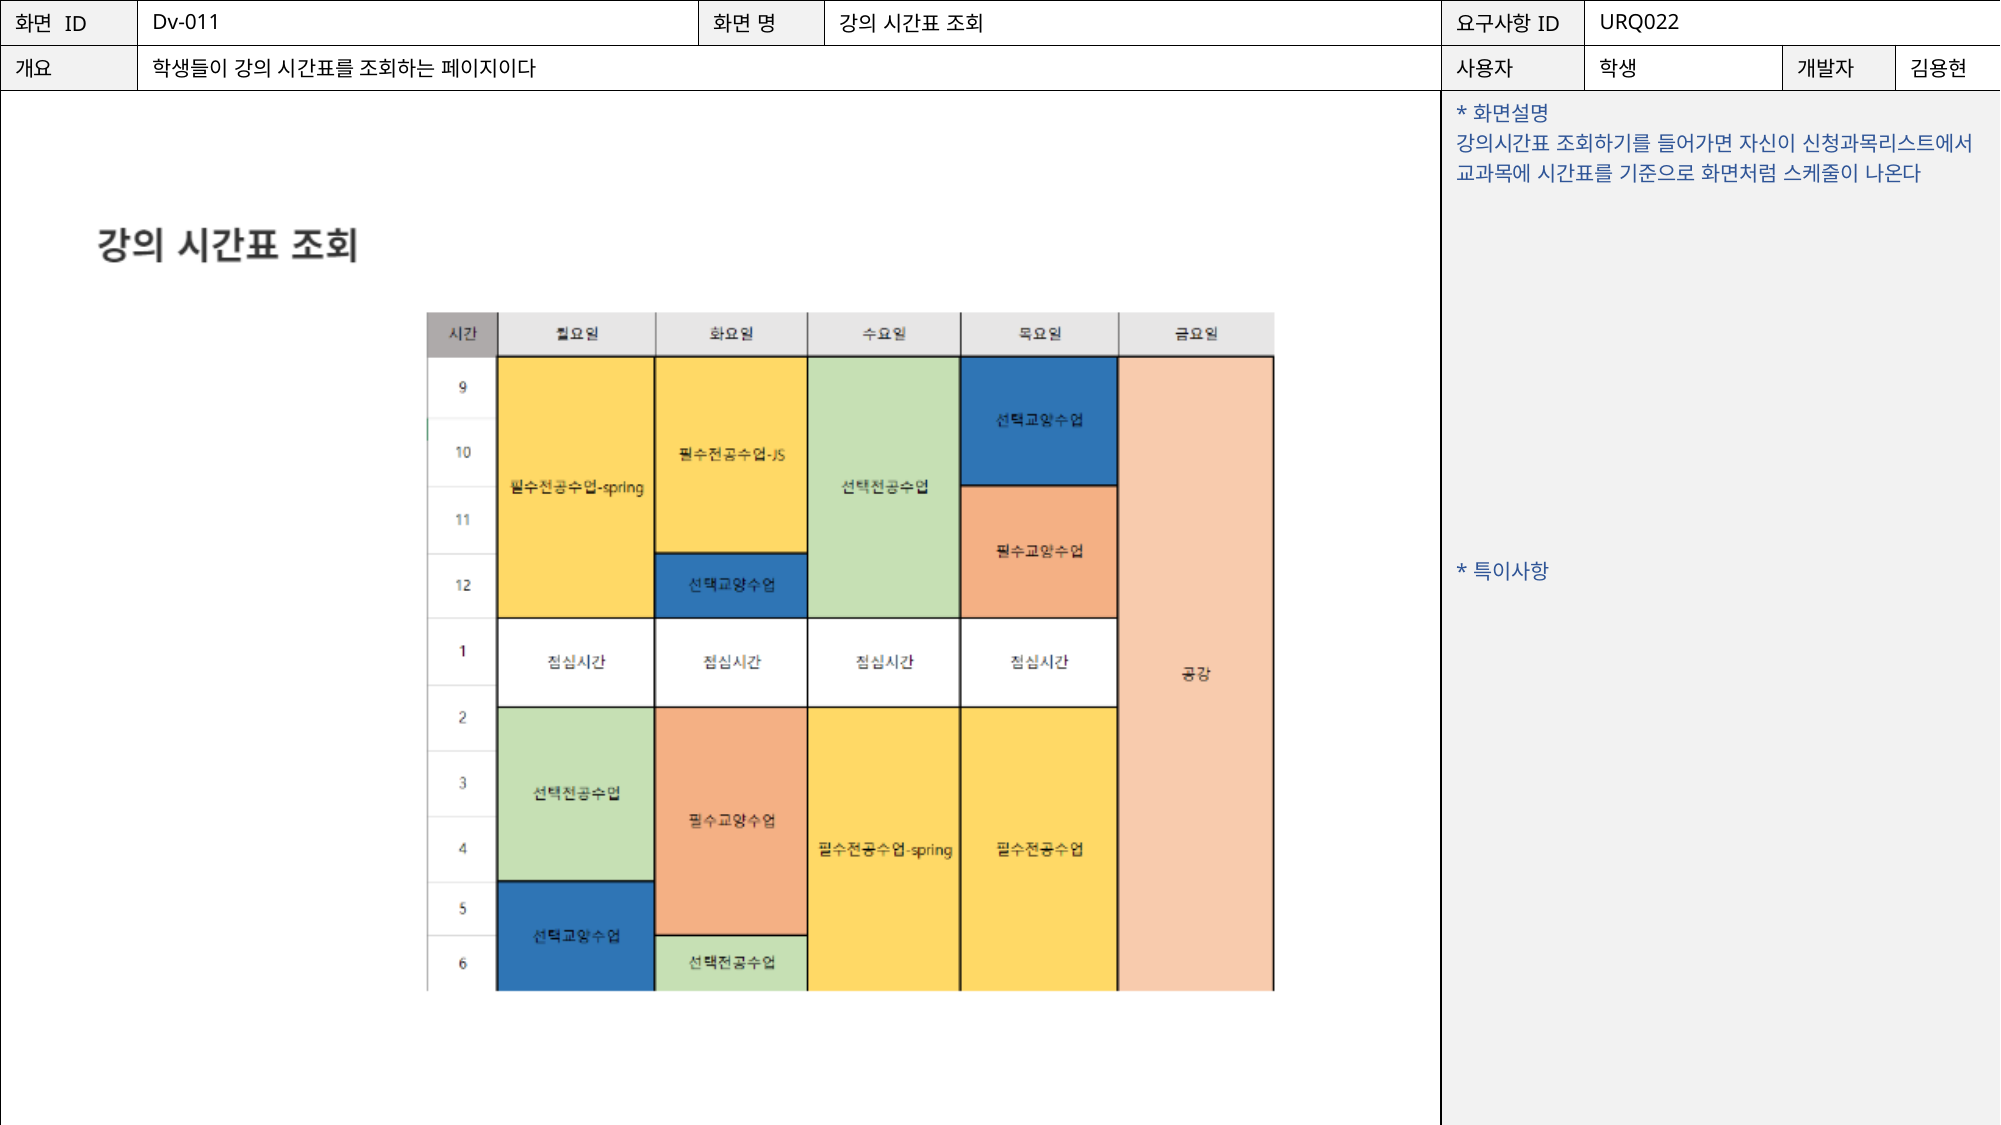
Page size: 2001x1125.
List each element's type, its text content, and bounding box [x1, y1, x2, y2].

picture [61, 211, 1331, 1021]
table_cell *화면설명 강의시간표 조회하기를 들어가면 자신이 신청과목리스트에서 교과목에 시간표를 기준으로 화면처럼 스케줄이 나온다 *특이사항 [1442, 91, 2000, 1125]
table_header 화면 명 [699, 1, 824, 45]
table_cell 학생 [1585, 46, 1782, 90]
table_cell 사용자 [1442, 46, 1584, 90]
table_cell 학생들이 강의 시간표를 조회하는 페이지이다 [138, 46, 1441, 90]
table_cell 개요 [1, 46, 137, 90]
table_cell 개발자 [1783, 46, 1895, 90]
table_cell 김용현 [1896, 46, 2000, 90]
table_header 요구사항ID [1442, 1, 1584, 45]
table_header URQ022 [1585, 1, 2000, 45]
table_header Dv-011 [138, 1, 698, 45]
table_header 화면 ID [1, 1, 137, 45]
table_cell [1, 91, 1440, 1125]
table_header 강의 시간표 조회 [825, 1, 1441, 45]
